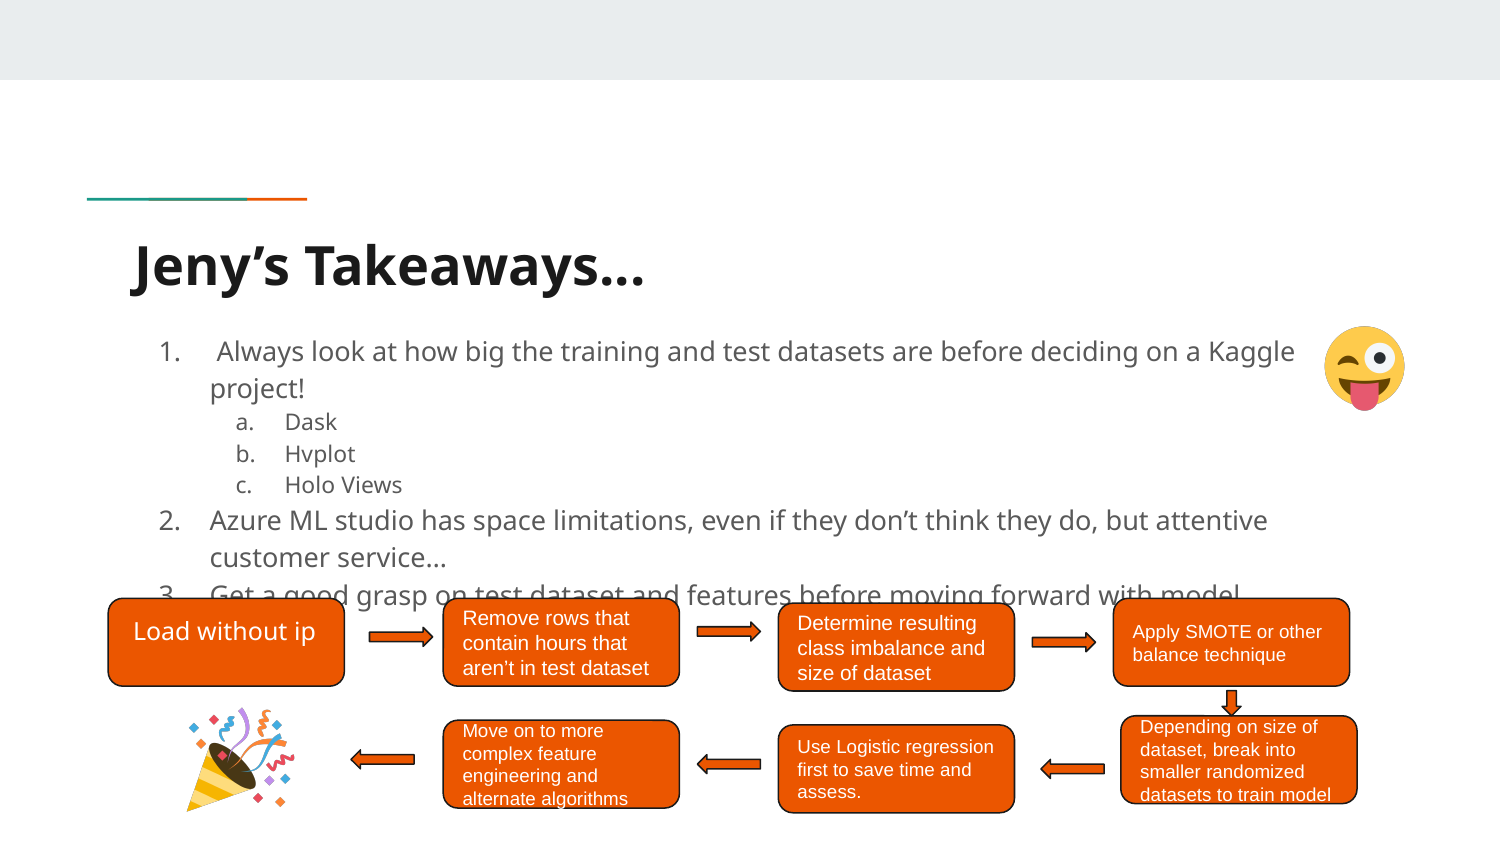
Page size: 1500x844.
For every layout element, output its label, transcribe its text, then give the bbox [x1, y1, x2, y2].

title Jeny’s Takeaways... [119, 216, 1381, 305]
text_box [107, 598, 1358, 813]
list Always look at how big the training and test datasets are before deciding on a Kaggle project! Dask Hvplot Holo Views Azure ML studio has space limitations, even if they don’t think they do, but attentive customer service… Get a good grasp on test dataset and features before moving forward with model [119, 314, 1381, 626]
picture [183, 702, 298, 817]
picture [1320, 324, 1409, 414]
